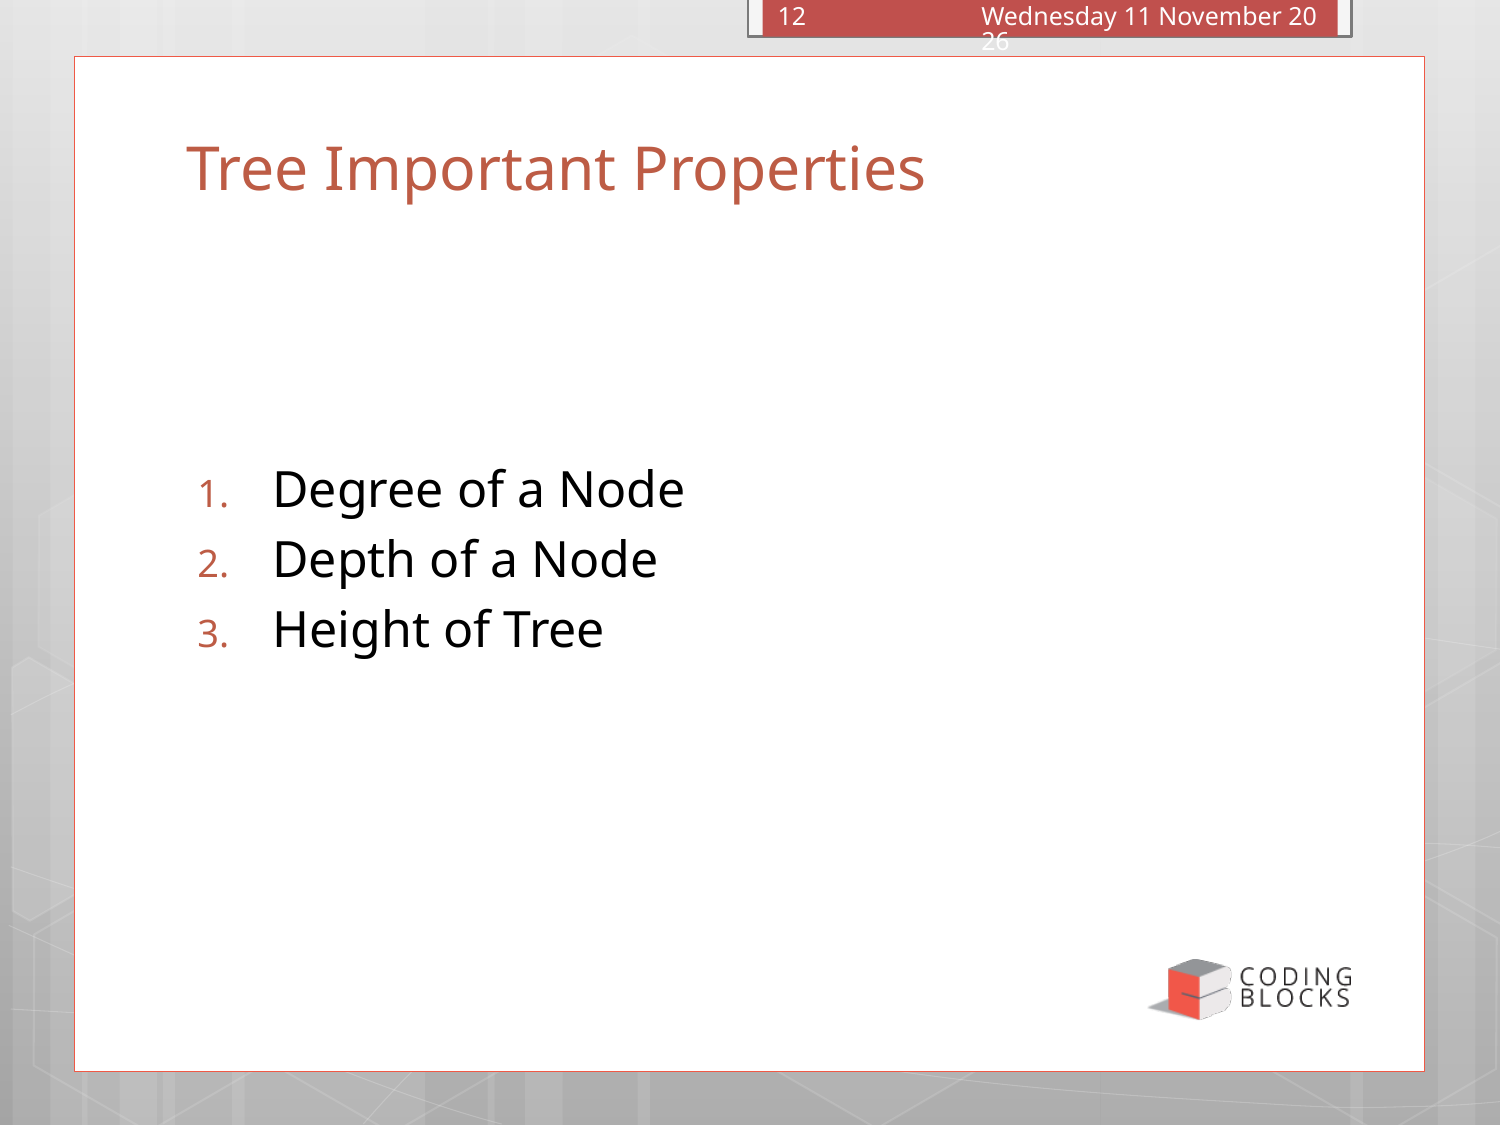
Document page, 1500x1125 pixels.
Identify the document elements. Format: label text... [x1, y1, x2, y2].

list Degree of a Node Depth of a Node Height of Tree [171, 228, 1283, 957]
slide_number 12 [762, 0, 982, 40]
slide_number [982, 0, 1337, 40]
picture [1146, 959, 1351, 1021]
title Tree Important Properties [171, 122, 1324, 211]
